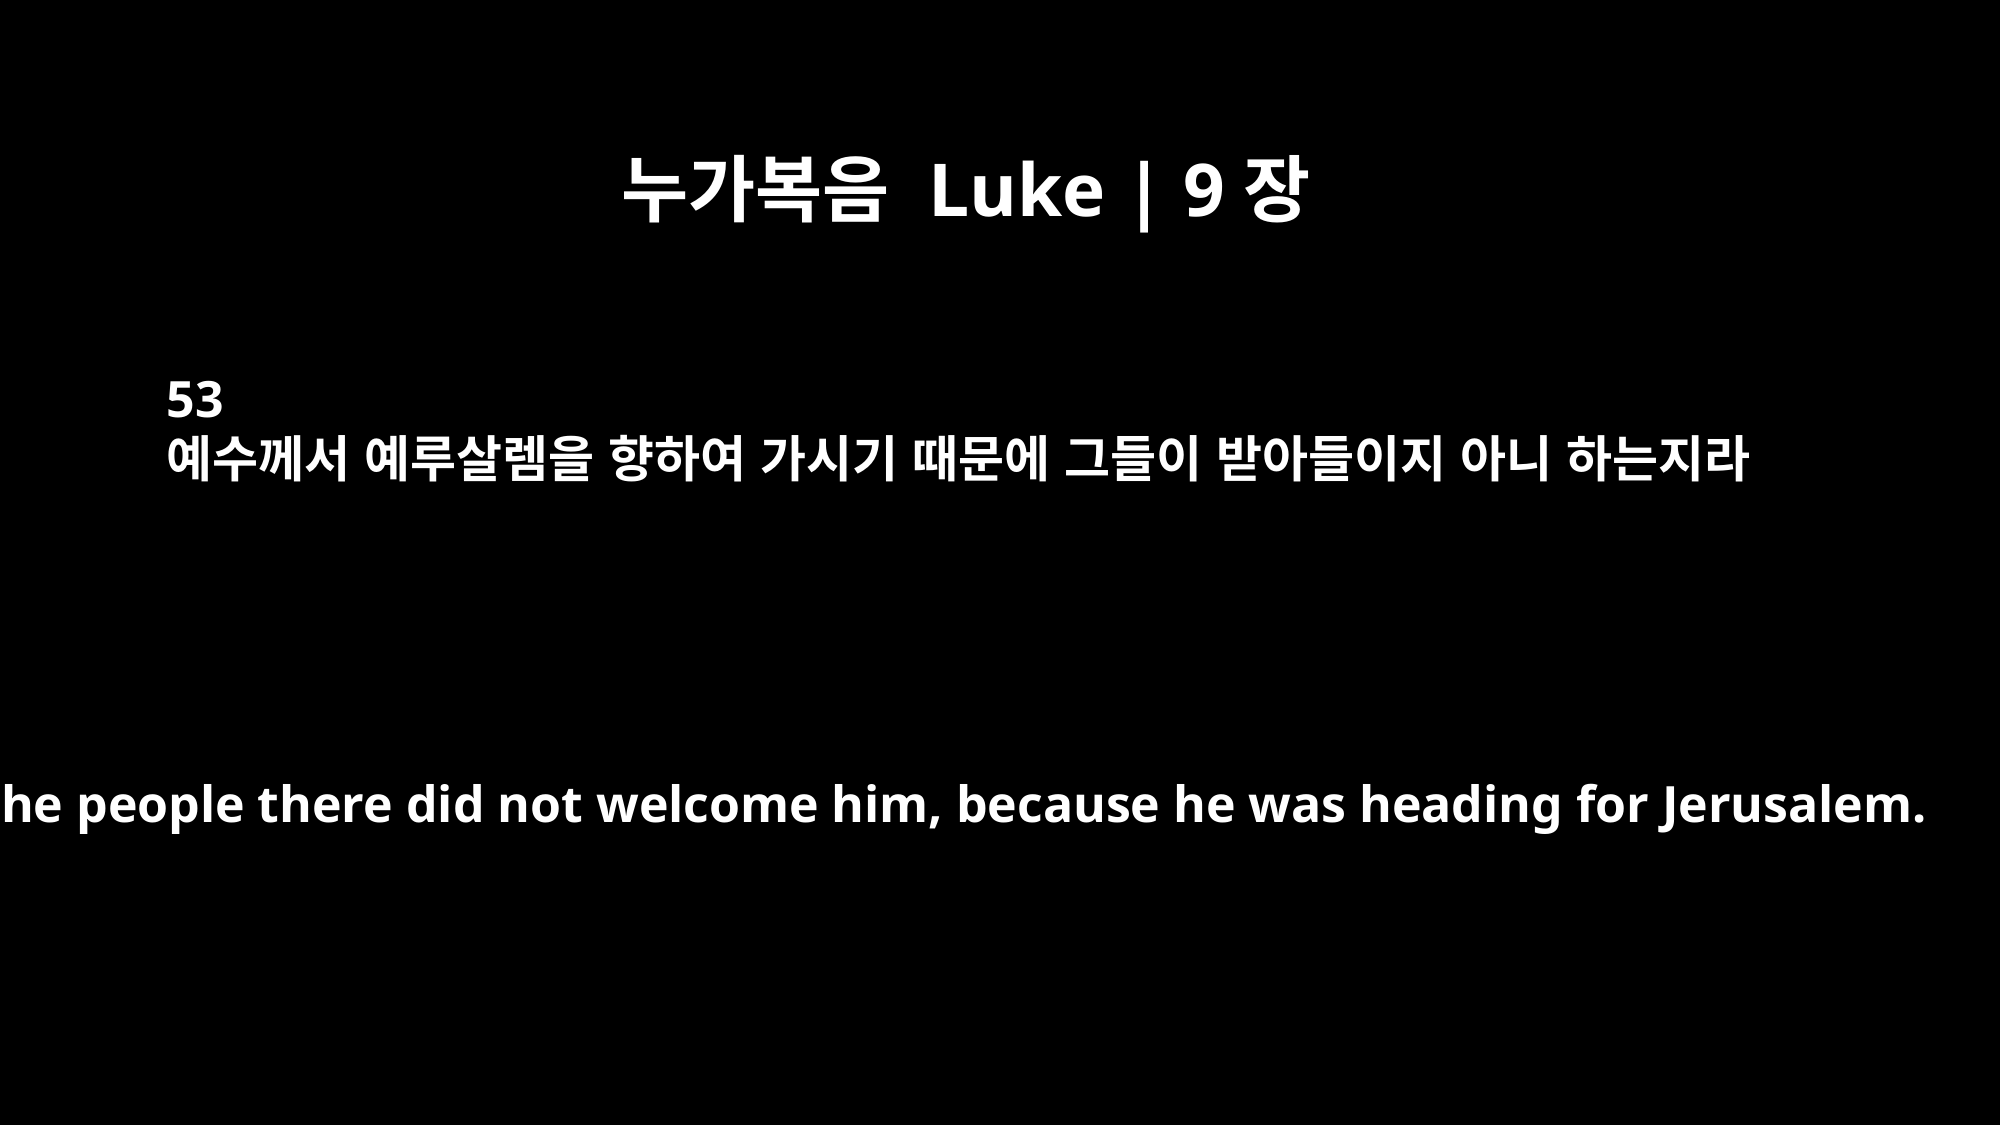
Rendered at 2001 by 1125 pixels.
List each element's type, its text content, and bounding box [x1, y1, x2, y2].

text_box 53 예수께서 예루살렘을 향하여 가시기 때문에 그들이 받아들이지 아니 하는지라 [151, 359, 1766, 495]
text_box 누가복음 Luke | 9장 [606, 136, 1326, 239]
text_box but the people there did not welcome him, because he was heading for Jerusalem. [0, 764, 1943, 840]
